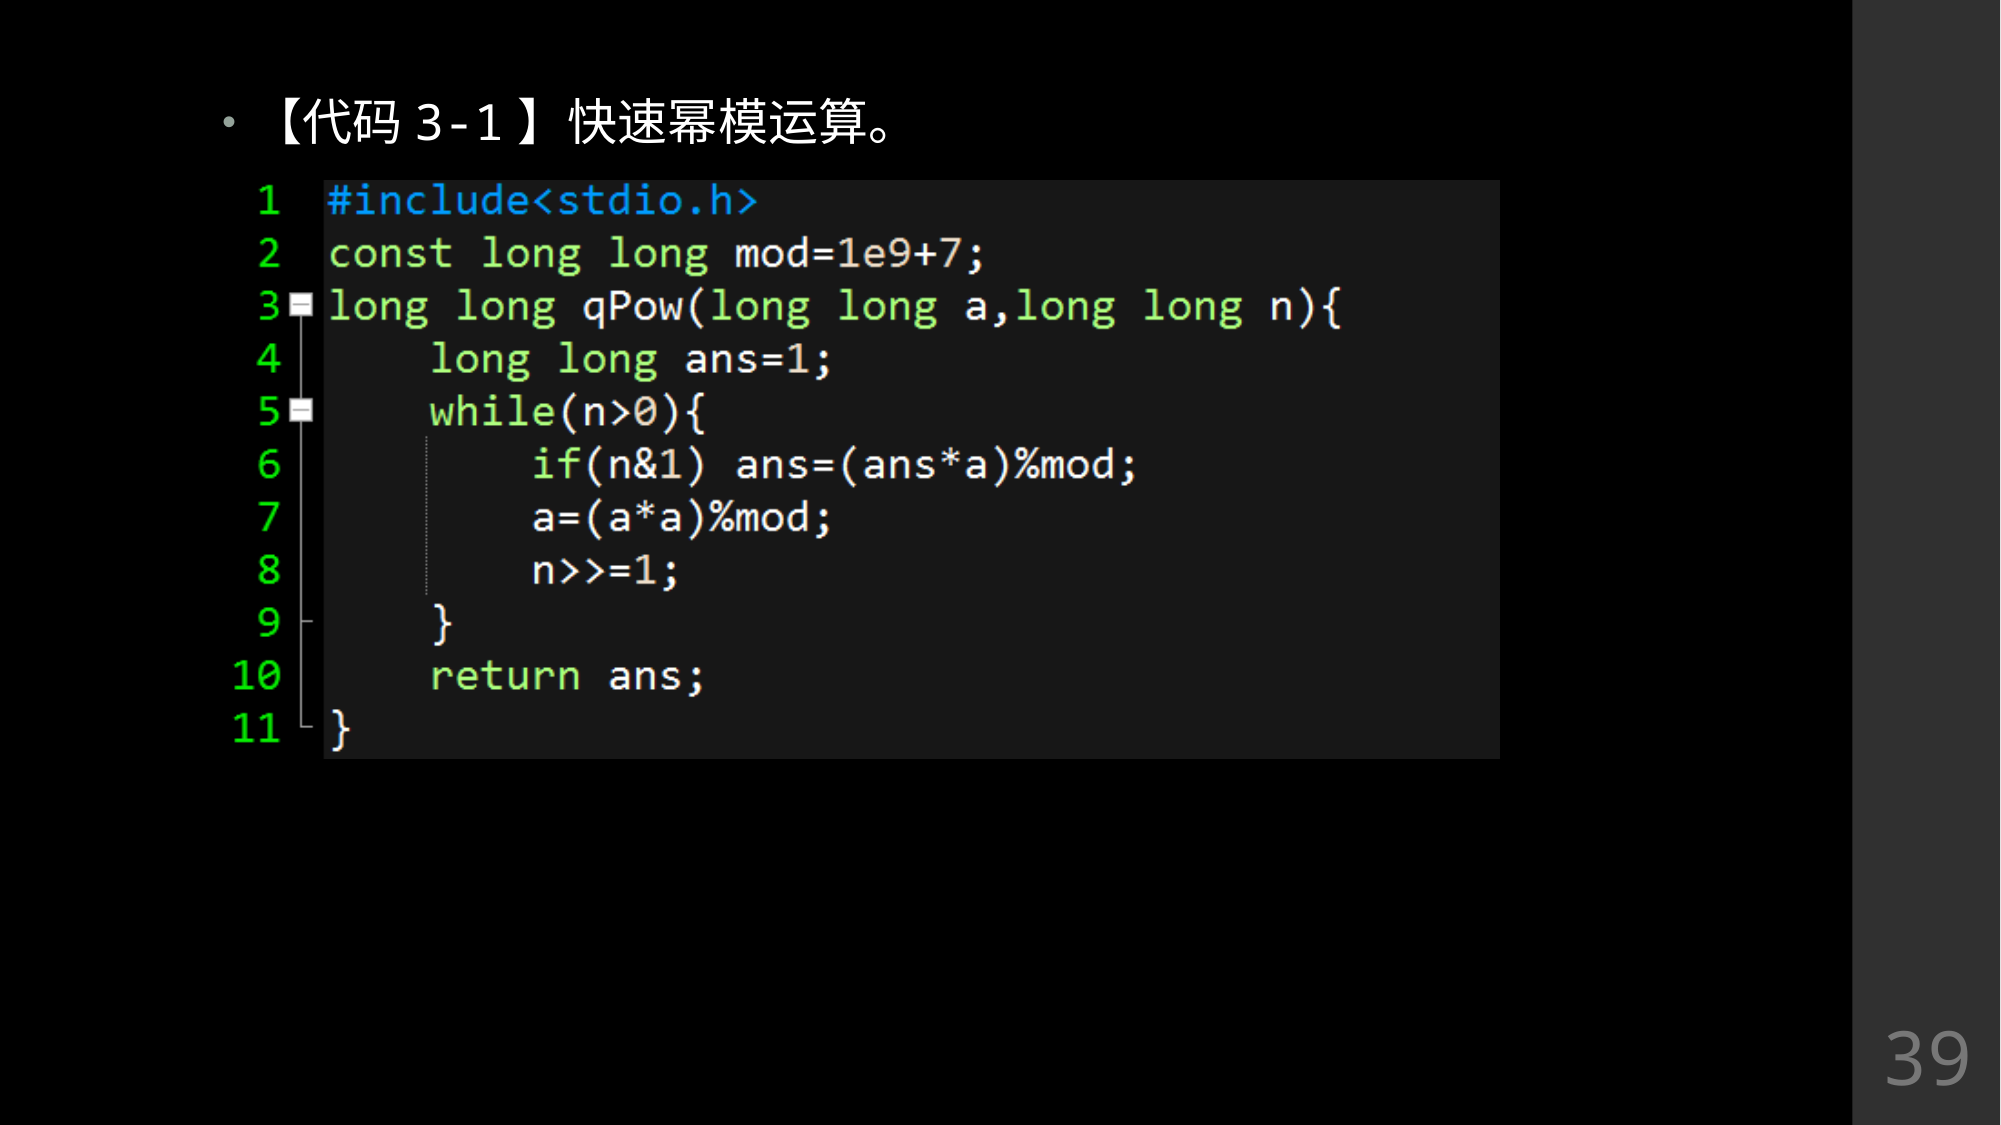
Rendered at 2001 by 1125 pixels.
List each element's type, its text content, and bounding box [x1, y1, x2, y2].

picture [206, 180, 1501, 759]
slide_number 39 [1852, 1012, 2000, 1110]
list 【代码3-1】快速幂模运算。 [206, 87, 1797, 1034]
